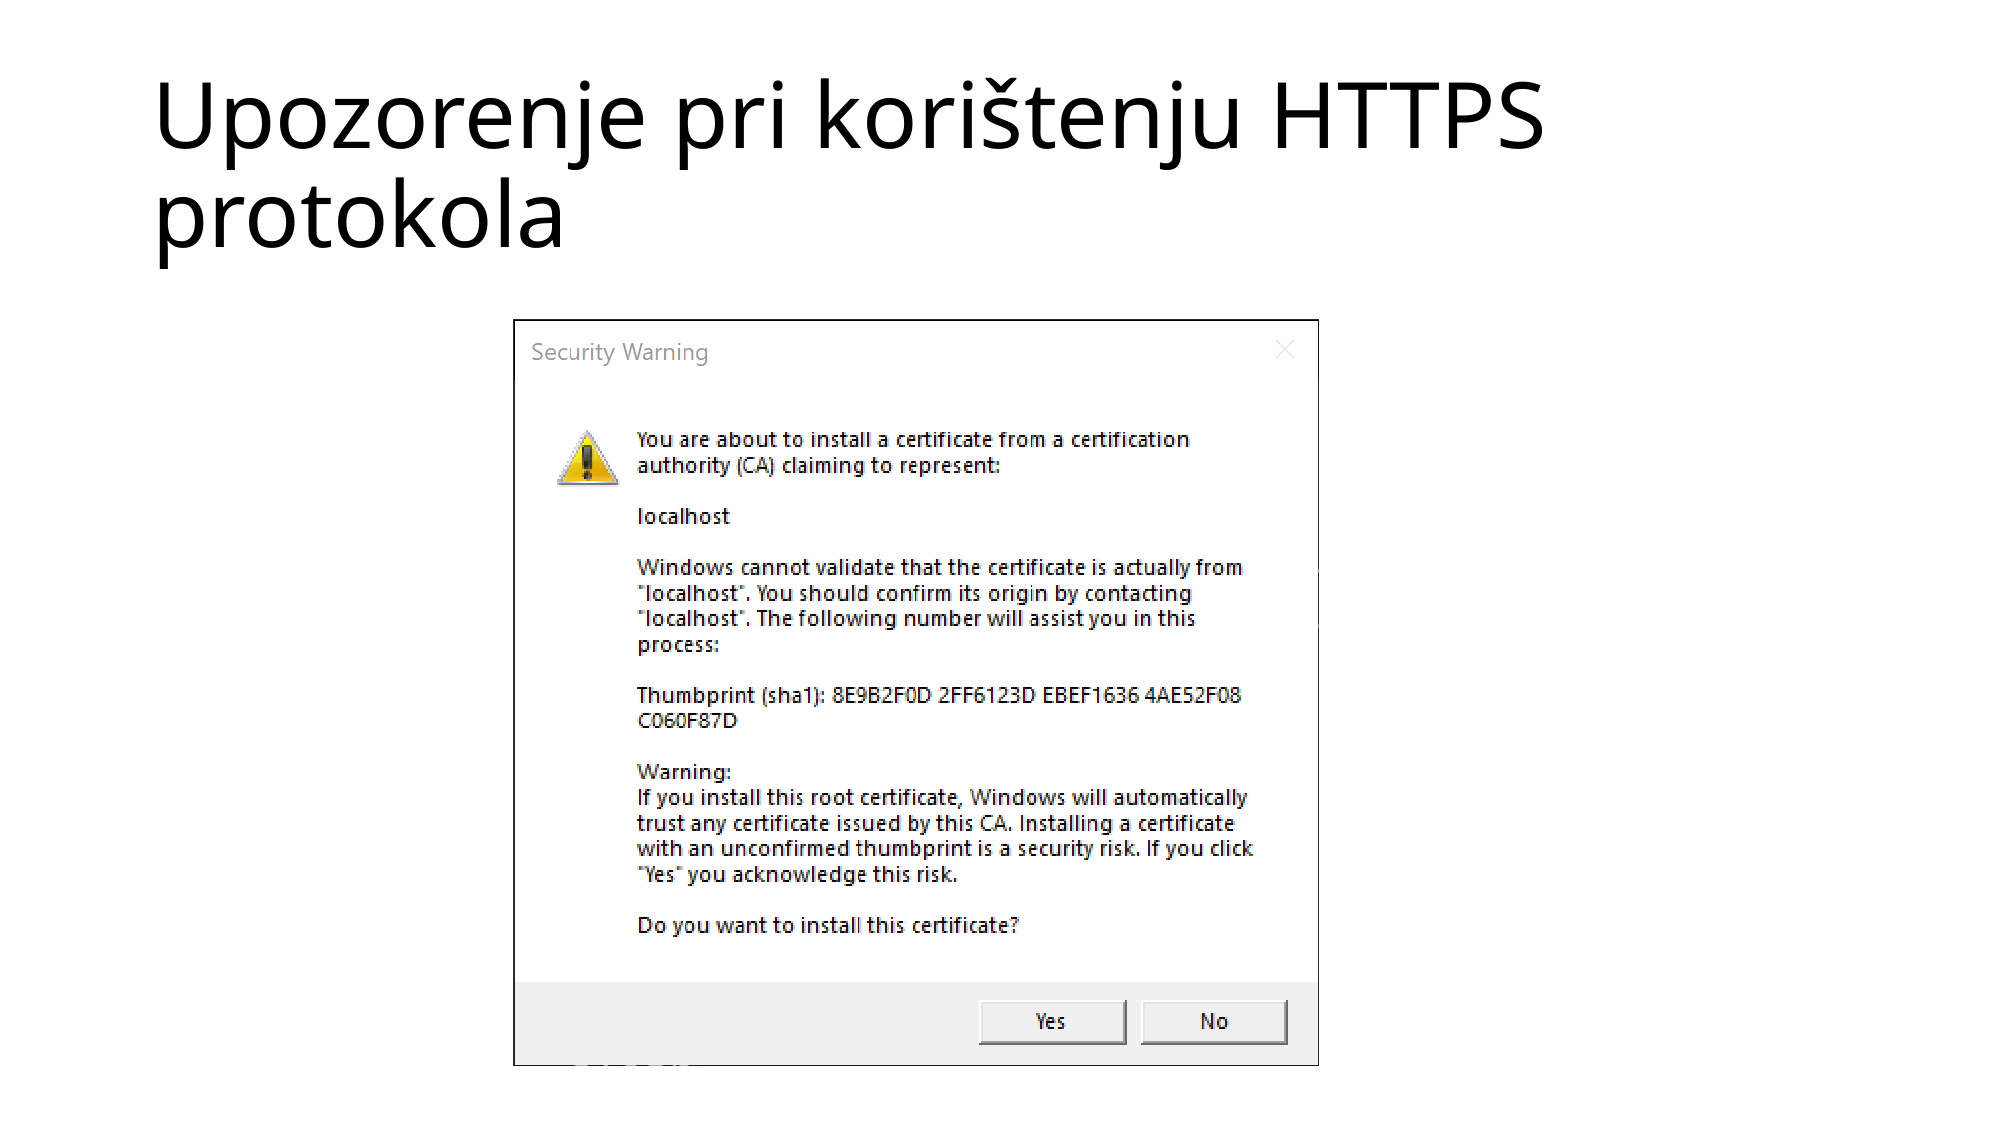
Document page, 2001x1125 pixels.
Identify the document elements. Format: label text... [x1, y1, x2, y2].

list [513, 319, 1319, 1066]
title Upozorenje pri korištenju HTTPS protokola [137, 59, 1863, 278]
